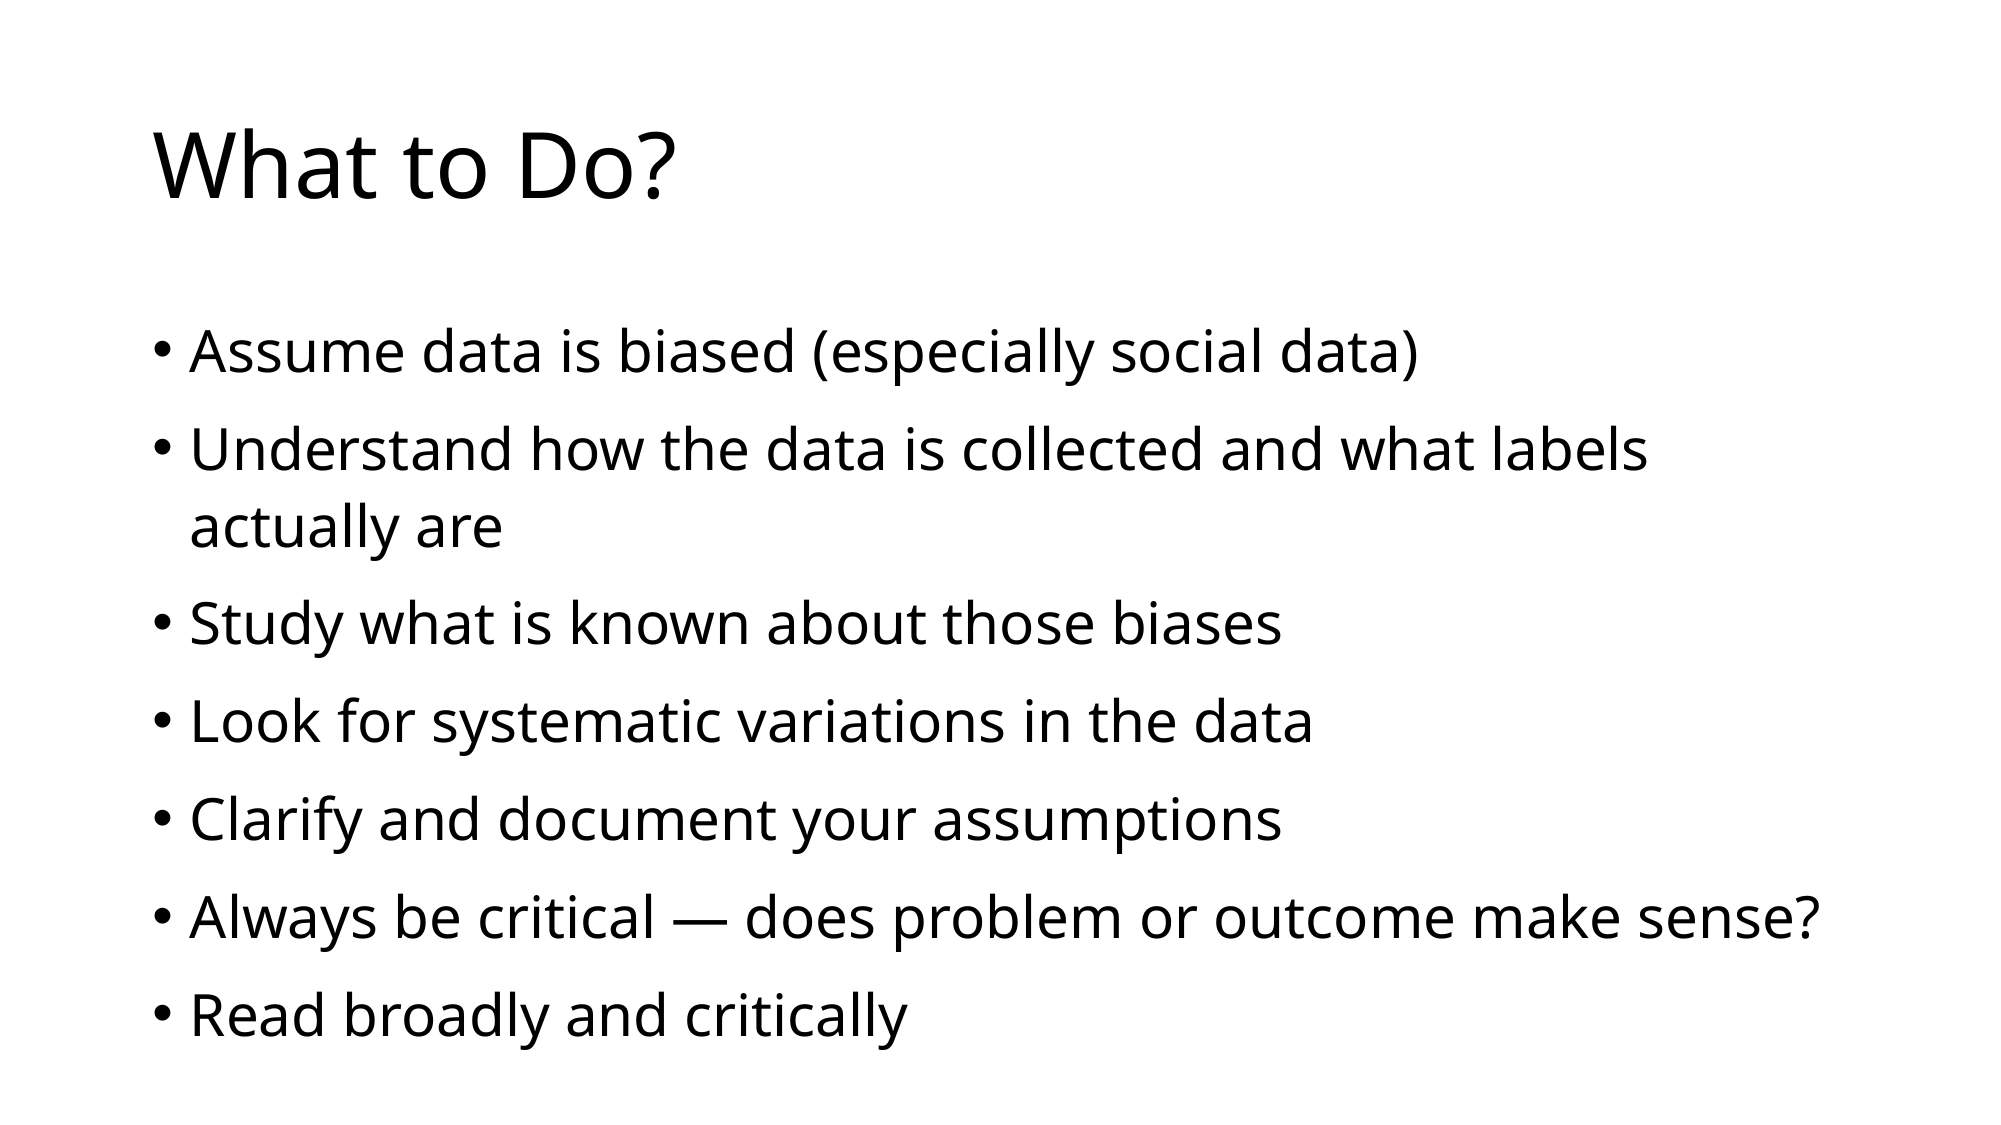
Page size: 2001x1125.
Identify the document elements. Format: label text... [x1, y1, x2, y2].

title What to Do? [137, 59, 1863, 278]
list Assume data is biased (especially social data) Understand how the data is collected and what labels actually are Study what is known about those biases Look for systematic variations in the data Clarify and document your assumptions Always be critical — does problem or outcome make sense? Read broadly and critically [137, 299, 1863, 1014]
